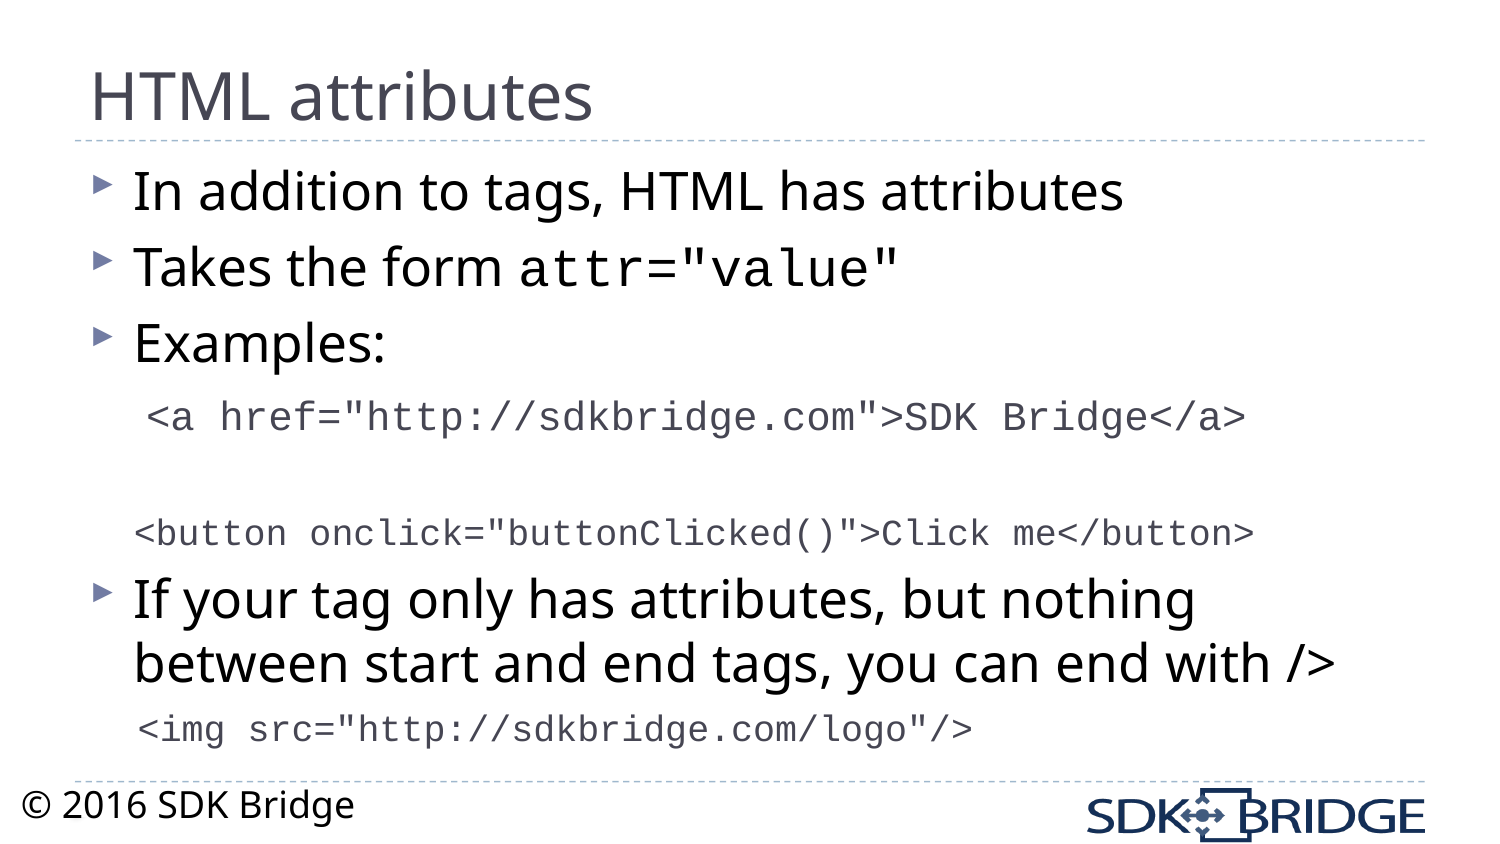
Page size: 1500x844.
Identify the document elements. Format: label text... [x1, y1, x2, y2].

list In addition to tags, HTML has attributes Takes the form attr="value" Examples: <a href="http://sdkbridge.com">SDK Bridge</a> <button onclick="buttonClicked()">Click me</button> If your tag only has attributes, but nothing between start and end tags, you can end with /> <img src="http://sdkbridge.com/logo"/> [75, 150, 1425, 758]
title HTML attributes [75, 18, 1425, 141]
picture [1087, 788, 1425, 843]
